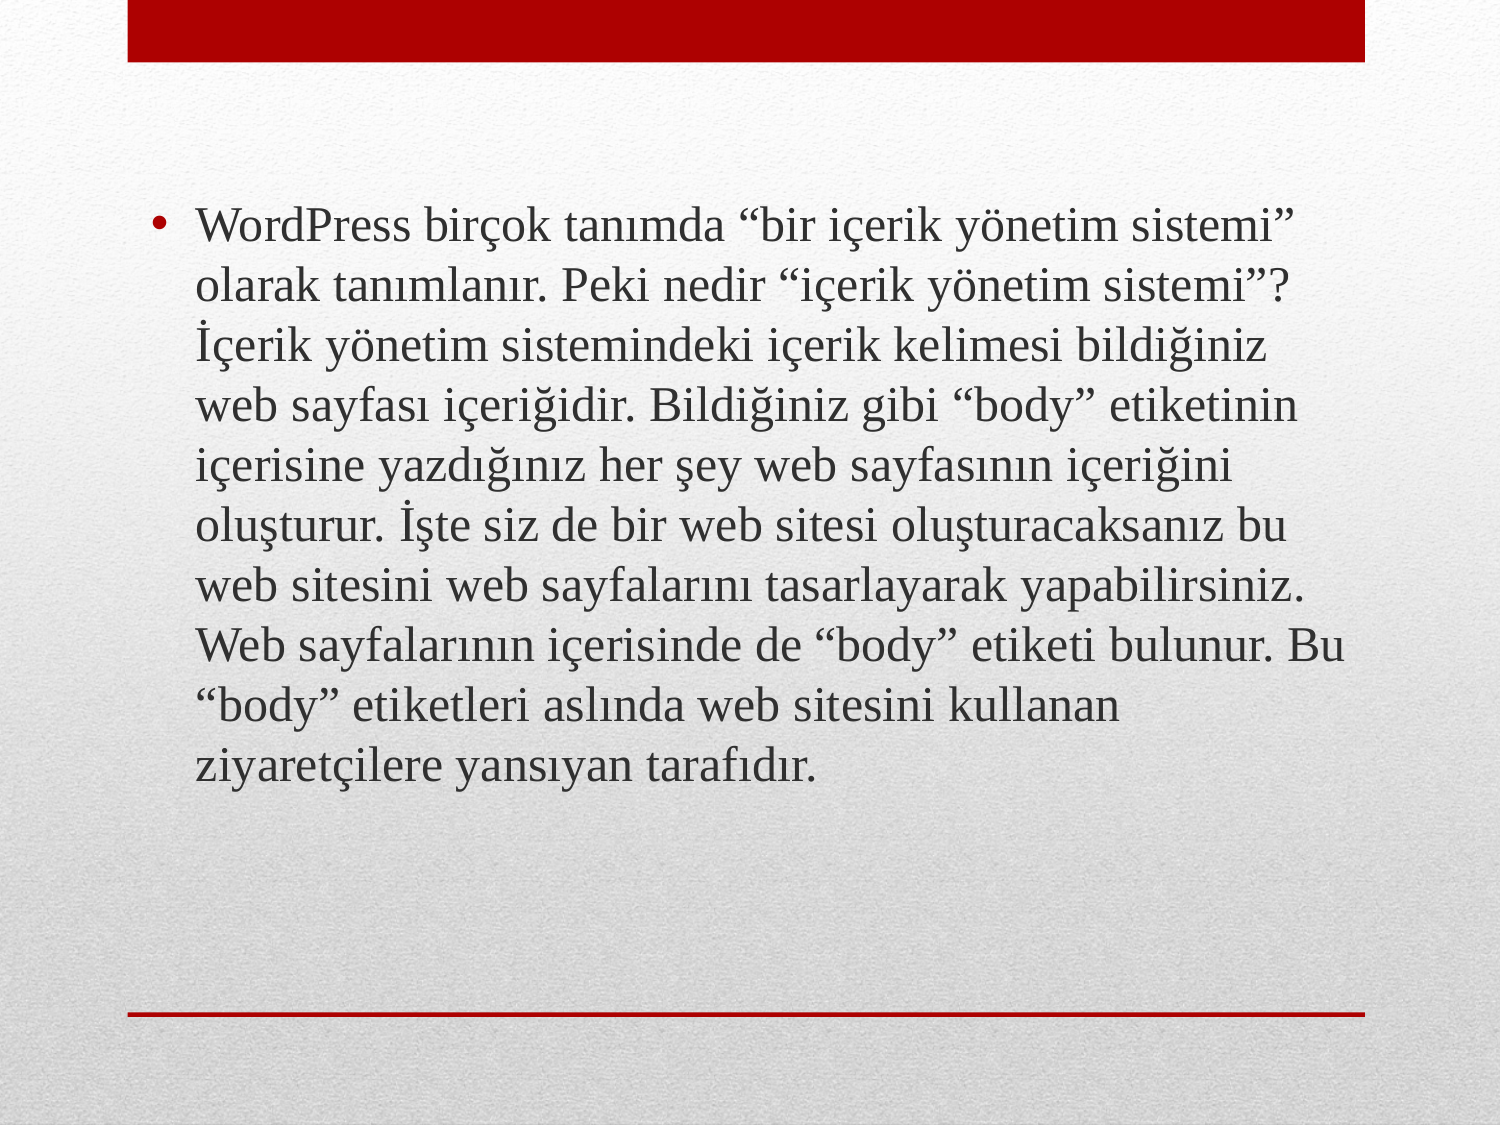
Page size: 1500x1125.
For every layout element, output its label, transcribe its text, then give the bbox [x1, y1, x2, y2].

list WordPress birçok tanımda “bir içerik yönetim sistemi” olarak tanımlanır. Peki nedir “içerik yönetim sistemi”? İçerik yönetim sistemindeki içerik kelimesi bildiğiniz web sayfası içeriğidir. Bildiğiniz gibi “body” etiketinin içerisine yazdığınız her şey web sayfasının içeriğini oluşturur. İşte siz de bir web sitesi oluşturacaksanız bu web sitesini web sayfalarını tasarlayarak yapabilirsiniz. Web sayfalarının içerisinde de “body” etiketi bulunur. Bu “body” etiketleri aslında web sitesini kullanan ziyaretçilere yansıyan tarafıdır. [135, 125, 1374, 929]
